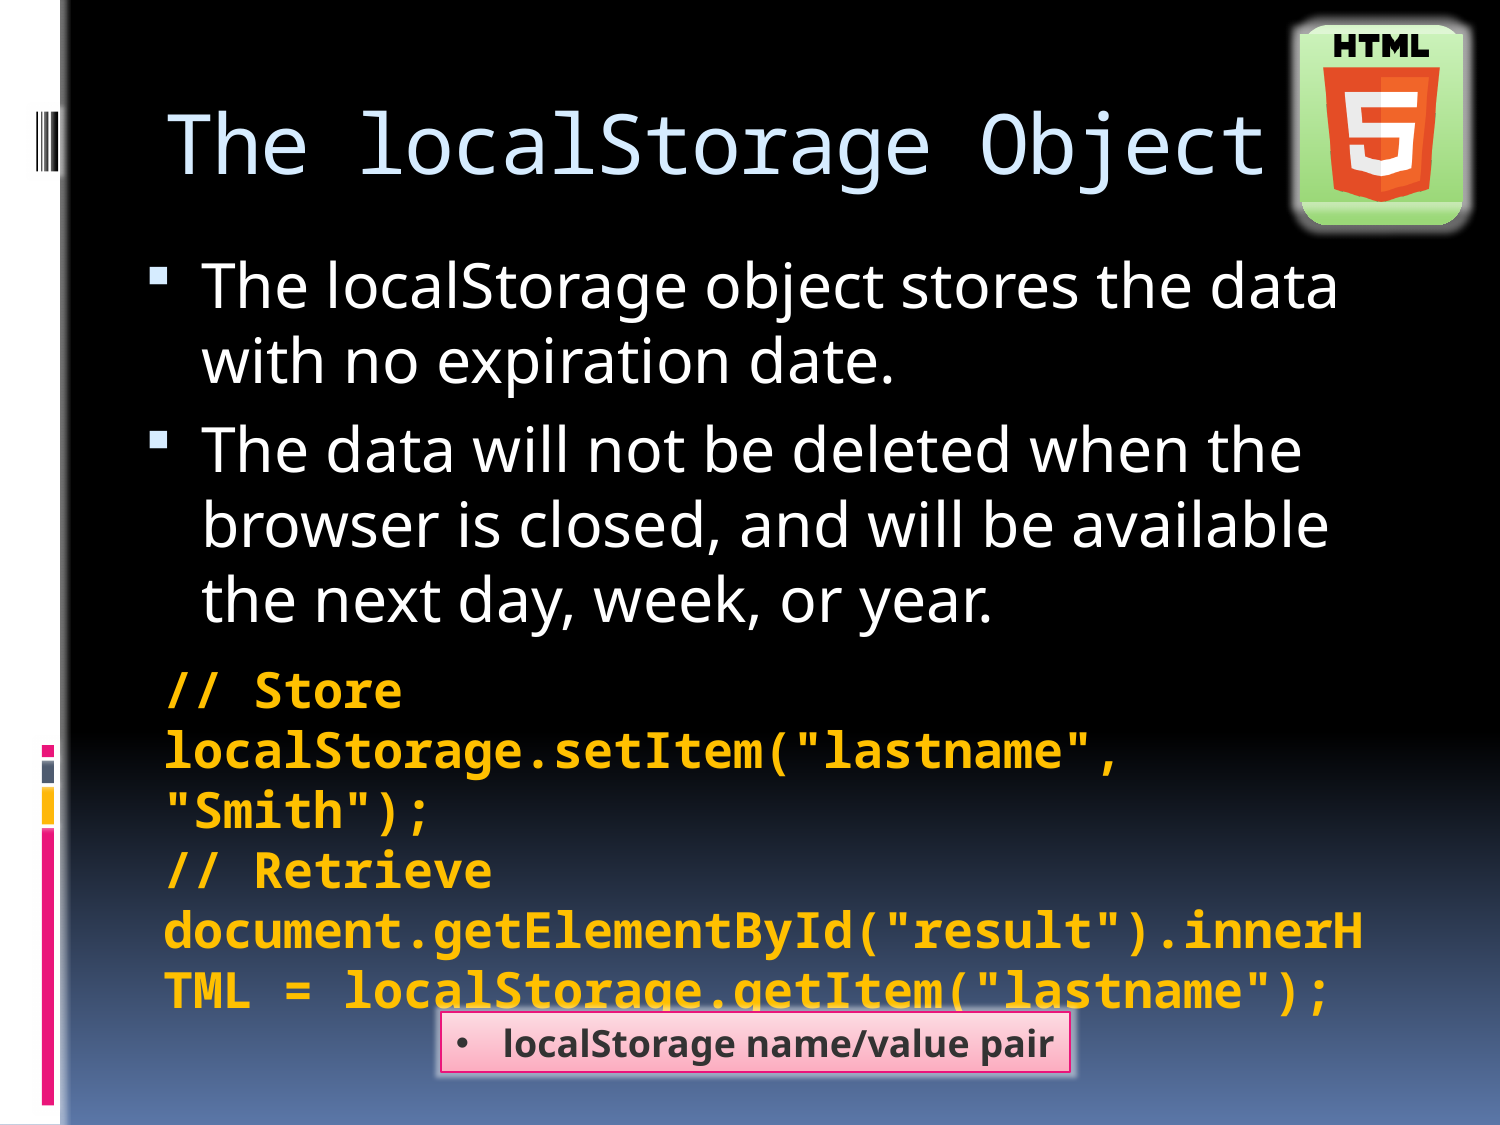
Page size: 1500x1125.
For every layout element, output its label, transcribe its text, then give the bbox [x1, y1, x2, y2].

text_box // Store localStorage.setItem("lastname", "Smith"); // Retrieve document.getElementById("result").innerHTML = localStorage.getItem("lastname"); [148, 651, 1399, 1027]
list The localStorage object stores the data with no expiration date. The data will not be deleted when the browser is closed, and will be available the next day, week, or year. [118, 238, 1457, 646]
text_box localStorage name/value pair [440, 1011, 1071, 1073]
picture [1299, 34, 1463, 202]
title The localStorage Object [150, 83, 1425, 234]
